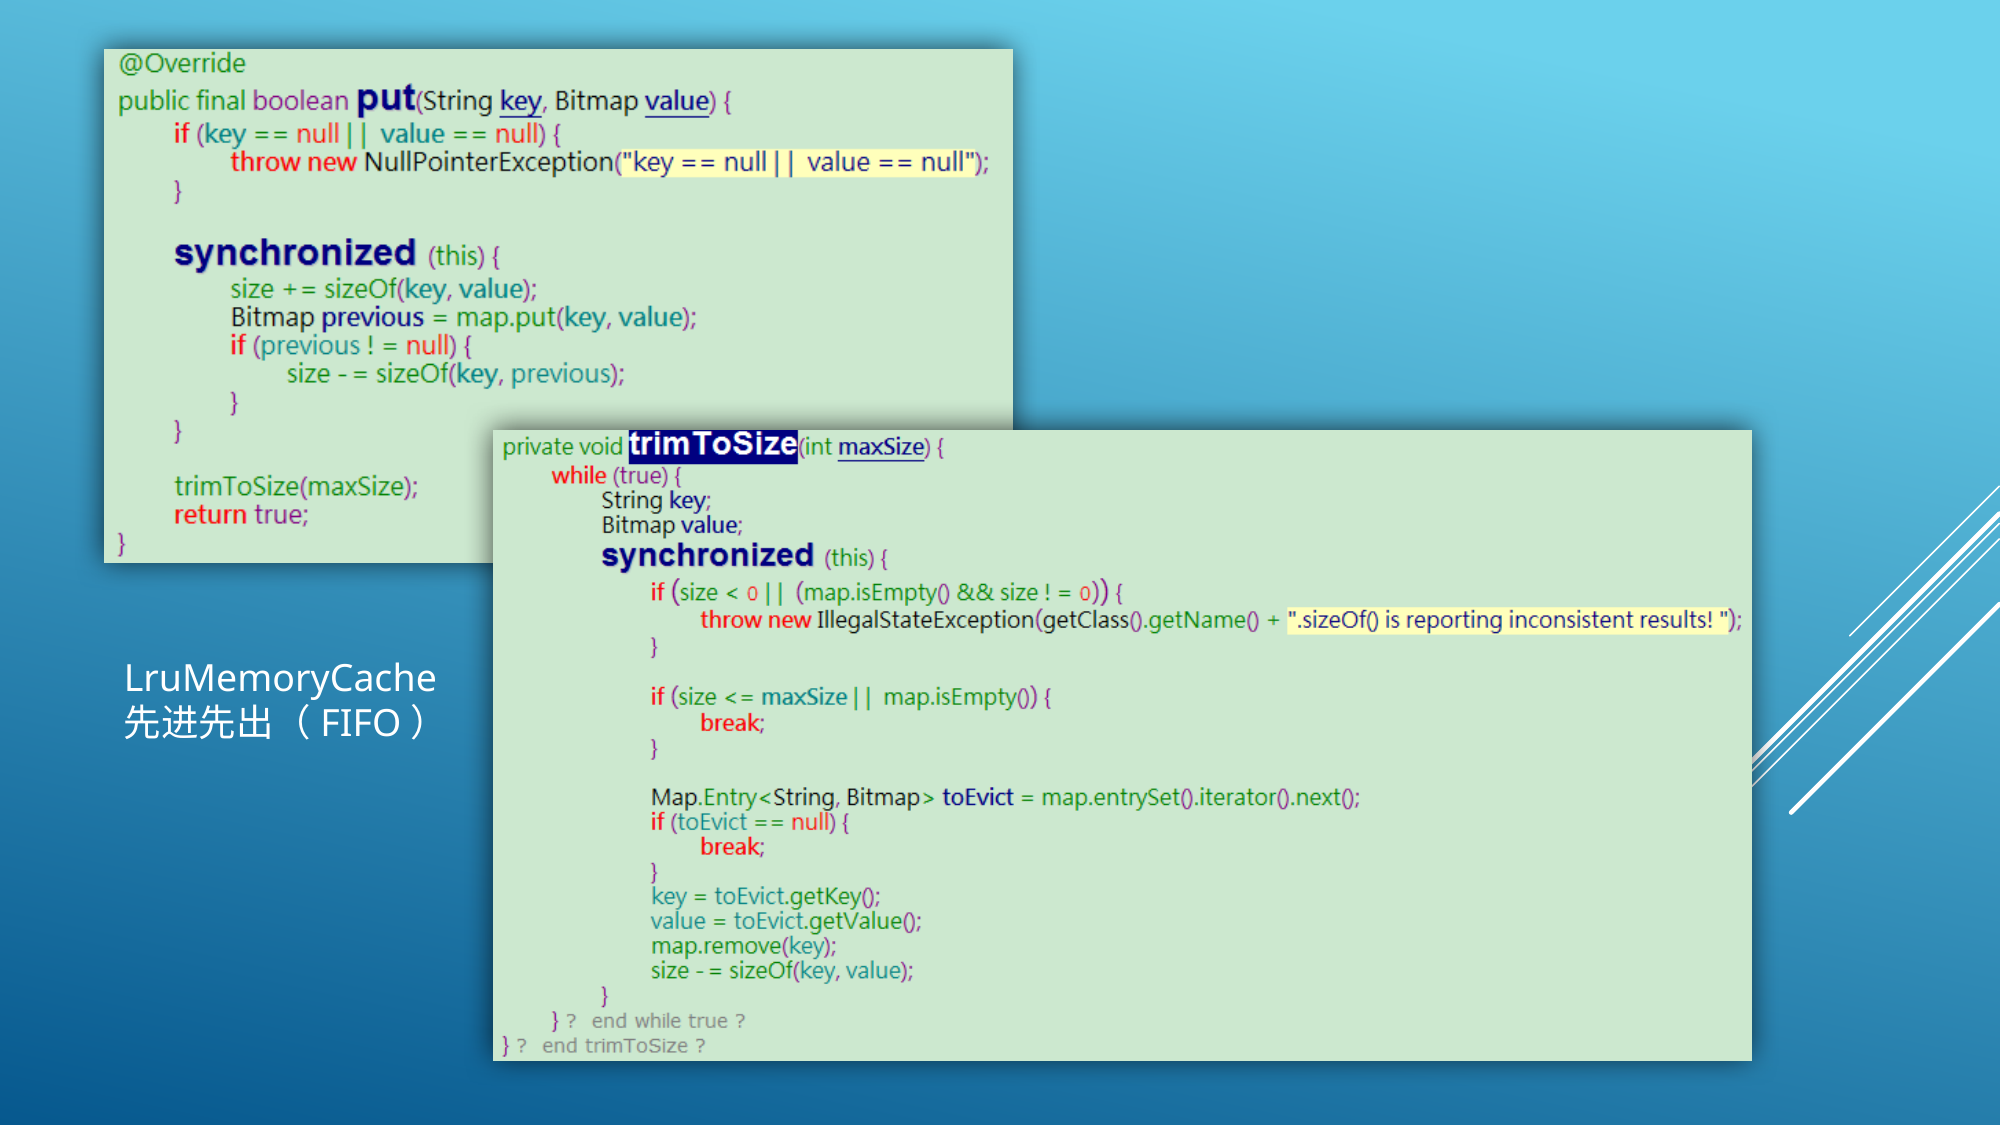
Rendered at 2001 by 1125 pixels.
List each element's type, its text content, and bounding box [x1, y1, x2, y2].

picture [104, 49, 1752, 1061]
text_box LruMemoryCache 先进先出（FIFO） [109, 646, 463, 752]
